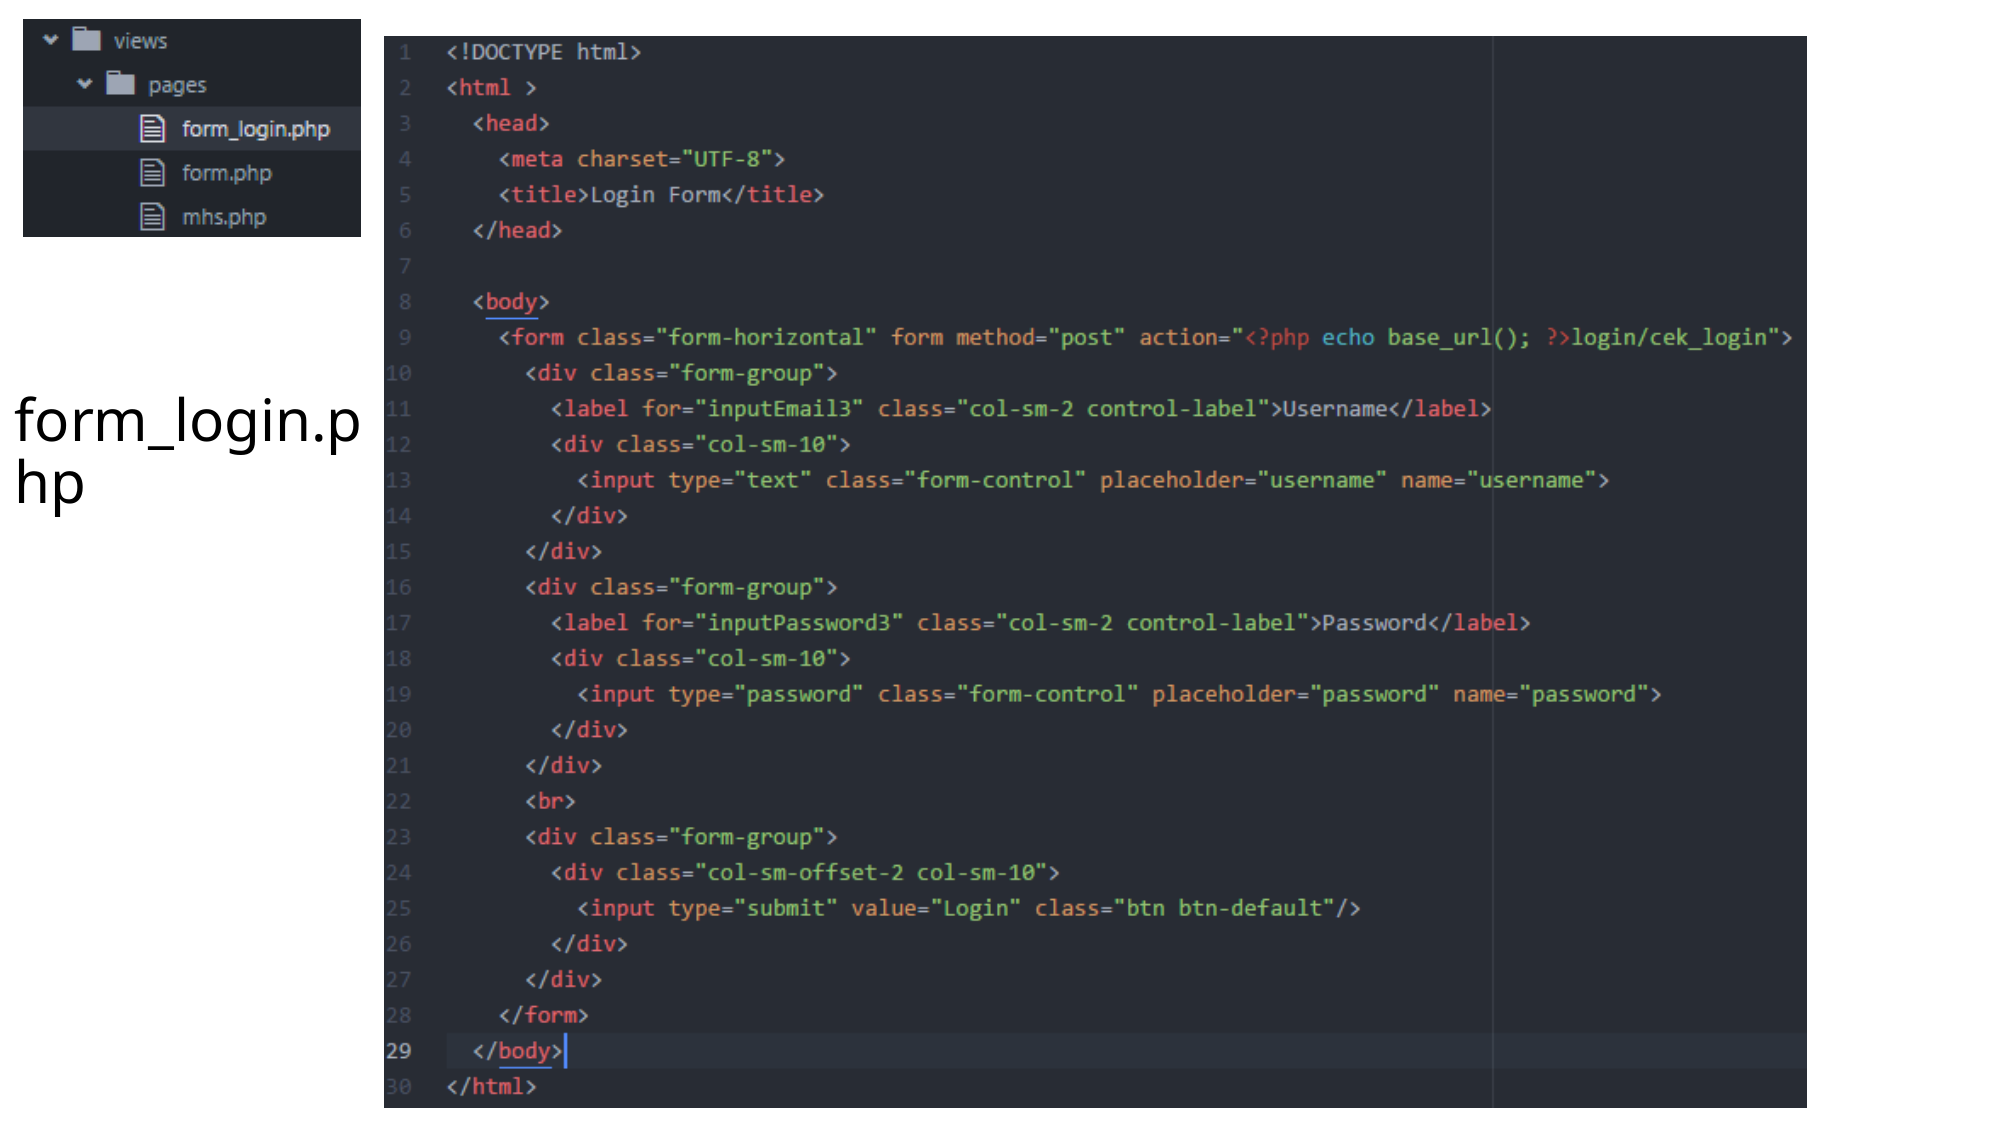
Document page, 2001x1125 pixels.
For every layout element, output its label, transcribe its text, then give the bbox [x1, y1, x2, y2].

picture [384, 36, 1807, 1108]
text_box form_login.php [0, 383, 384, 479]
picture [23, 19, 361, 237]
